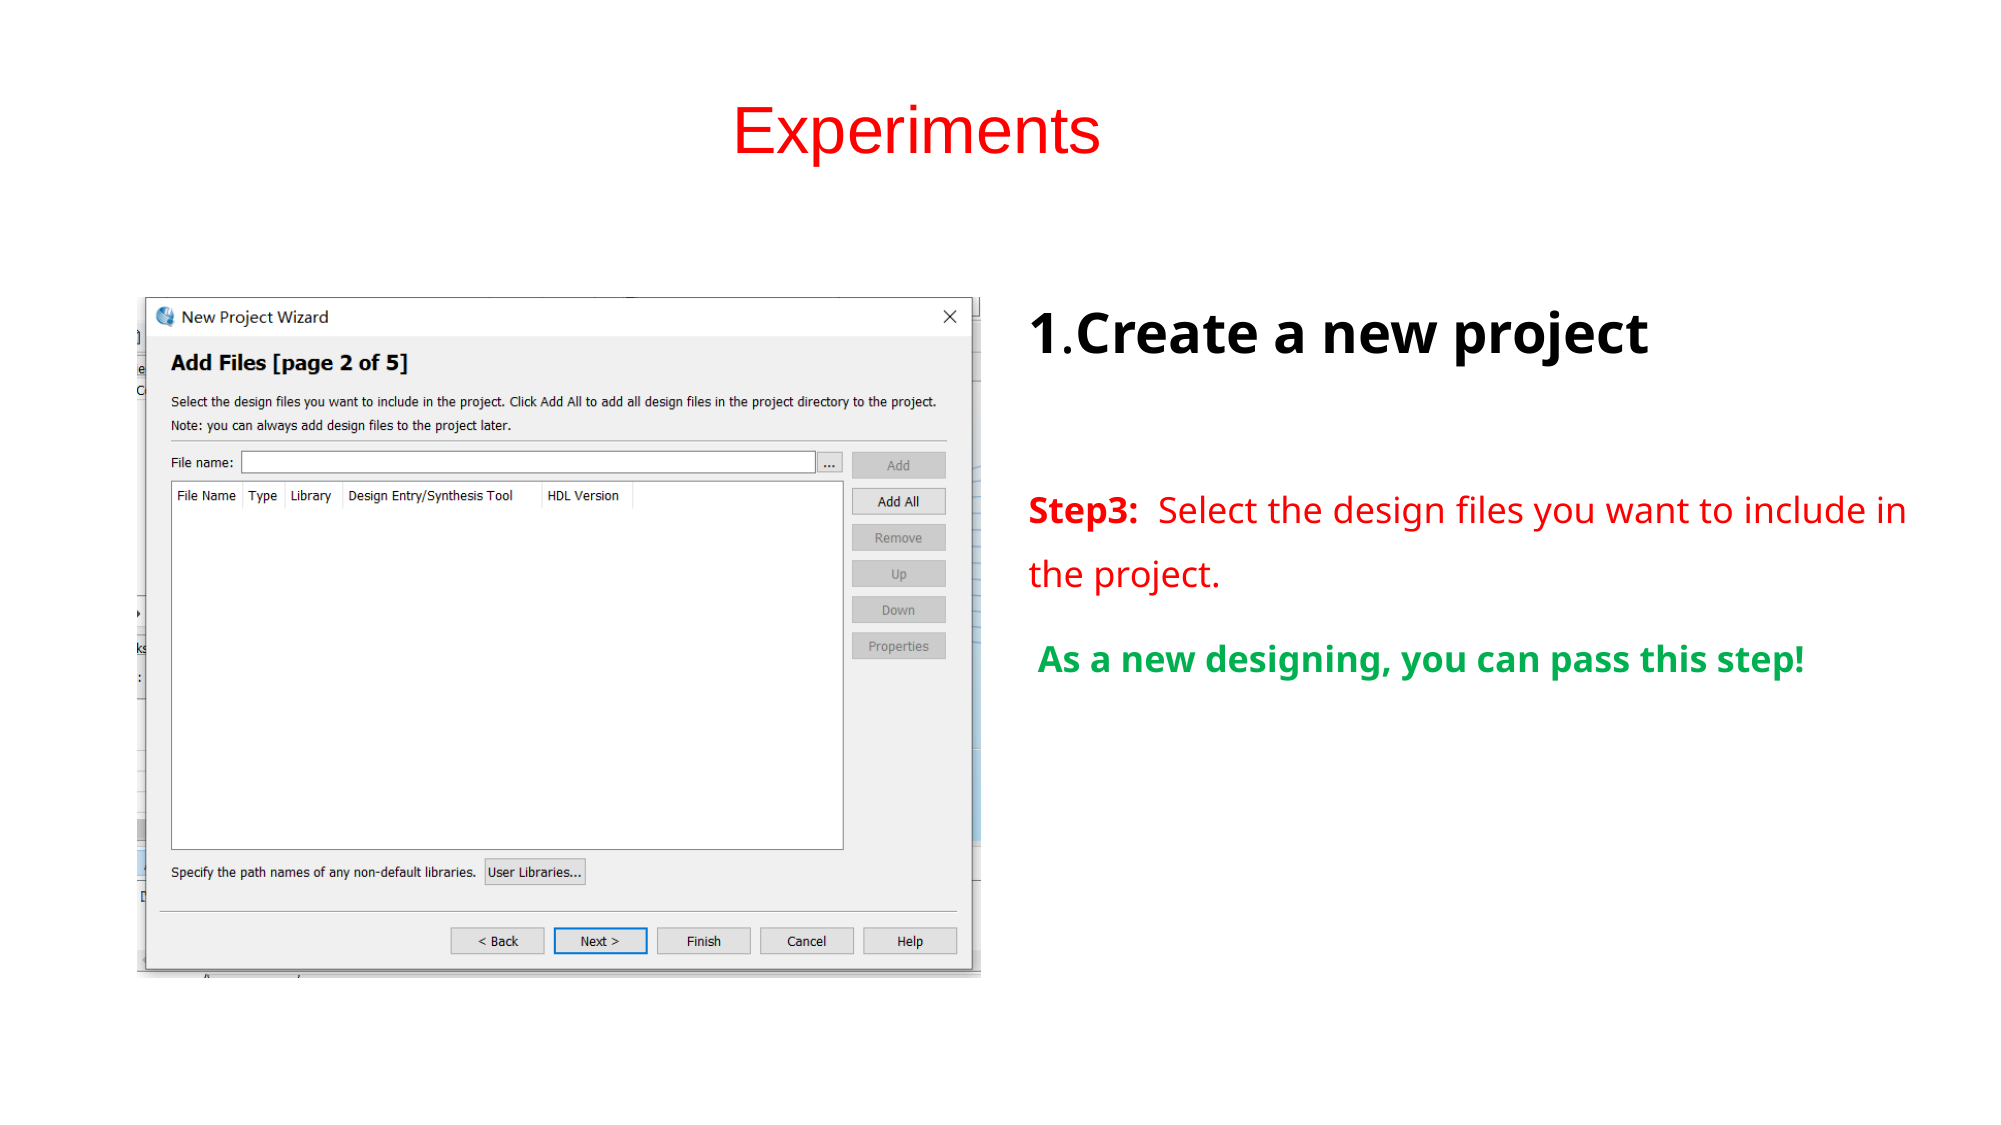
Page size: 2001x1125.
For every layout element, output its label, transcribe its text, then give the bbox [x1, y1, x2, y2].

list 1.Create a new project Step3: Select the design files you want to include in the project. As a new designing, you can pass this step! [1013, 297, 1924, 771]
picture [137, 297, 981, 978]
text_box Experiments [717, 79, 1118, 175]
